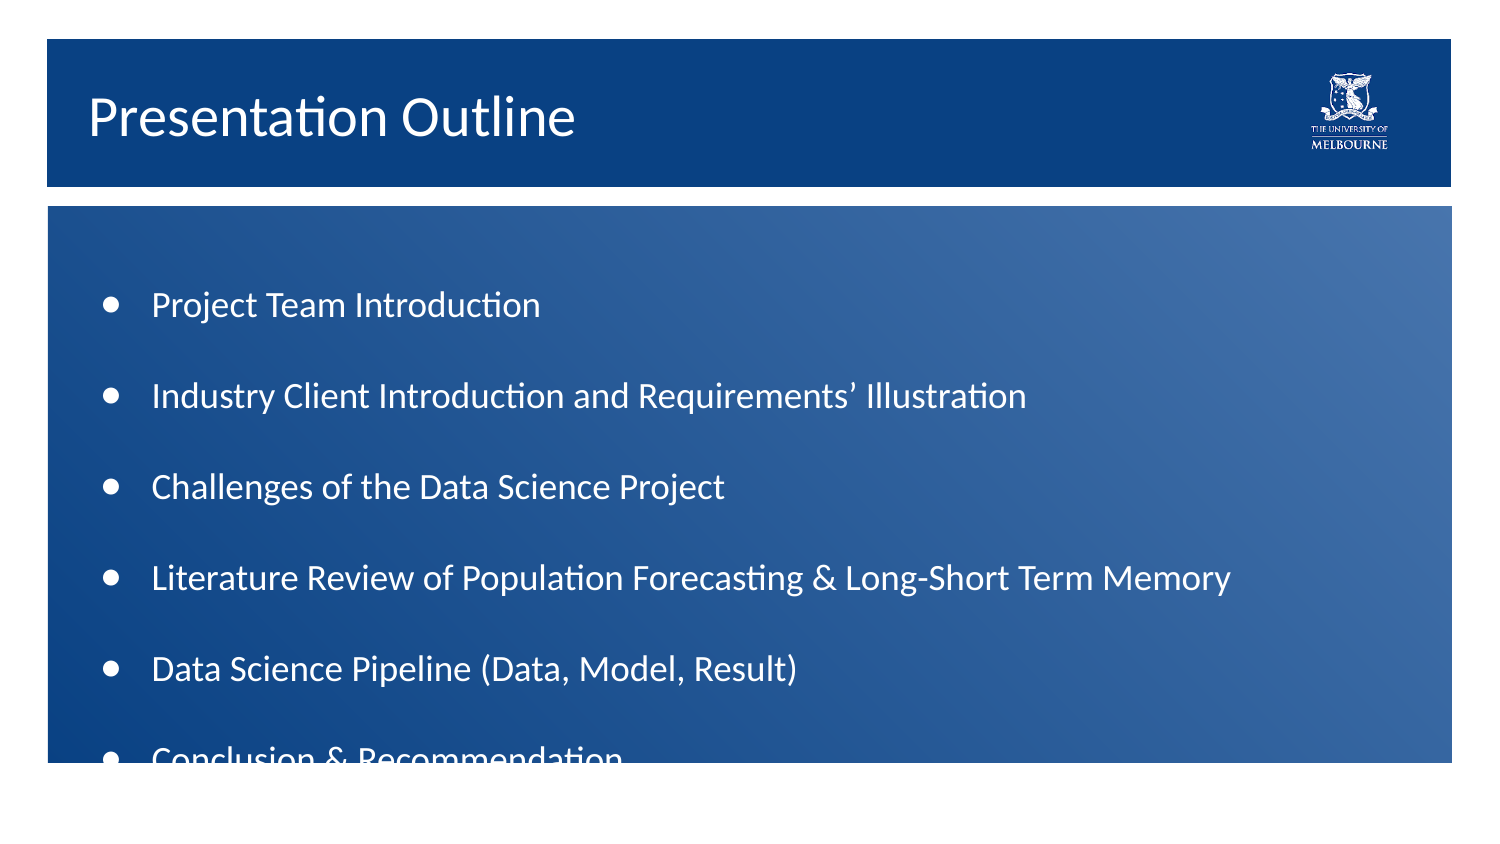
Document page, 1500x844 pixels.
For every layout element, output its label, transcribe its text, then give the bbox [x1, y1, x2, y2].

list Project Team Introduction Industry Client Introduction and Requirements’ Illustration Challenges of the Data Science Project Literature Review of Population Forecasting & Long-Short Term Memory Data Science Pipeline (Data, Model, Result) Conclusion & Recommendation [47, 205, 1453, 764]
title Presentation Outline [80, 66, 1145, 159]
picture [47, 39, 1451, 187]
